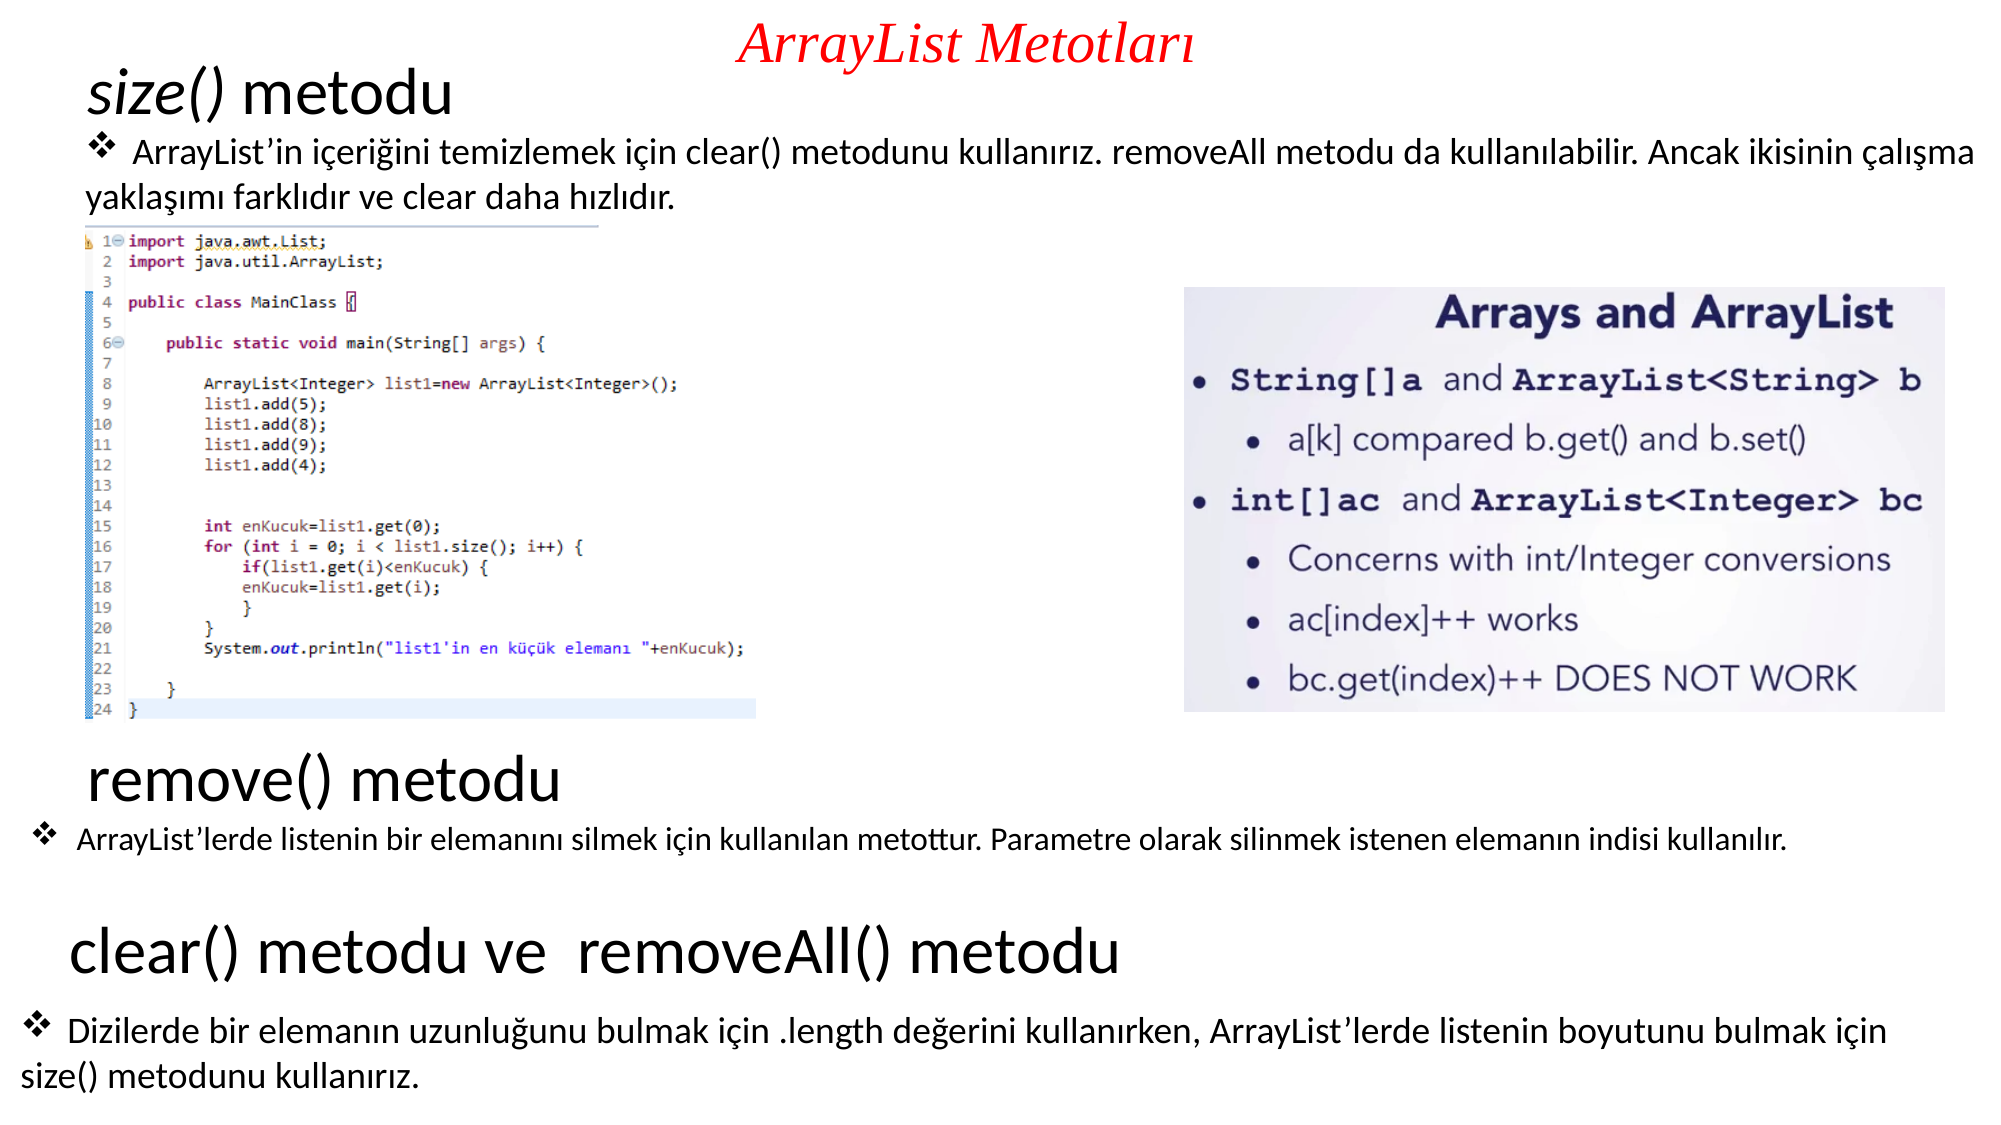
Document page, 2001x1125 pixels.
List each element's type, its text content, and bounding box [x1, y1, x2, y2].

picture [84, 225, 756, 723]
text_box ArrayList Metotları [723, 0, 1276, 82]
text_box clear() metodu ve removeAll() metodu [54, 899, 1138, 995]
text_box Dizilerde bir elemanın uzunluğunu bulmak için .length değerini kullanırken, ArrayList’lerde listenin boyutunu bulmak için size() metodunu kullanırız. [5, 998, 1951, 1125]
text_box remove() metodu [73, 727, 594, 809]
text_box size() metodu [72, 40, 485, 119]
text_box ArrayList’lerde listenin bir elemanını silmek için kullanılan metottur. Parametre olarak silinmek istenen elemanın indisi kullanılır. [15, 809, 1984, 865]
text_box ArrayList’in içeriğini temizlemek için clear() metodunu kullanırız. removeAll metodu da kullanılabilir. Ancak ikisinin çalışma yaklaşımı farklıdır ve clear daha hızlıdır. [70, 119, 2000, 225]
picture [1184, 287, 1945, 712]
